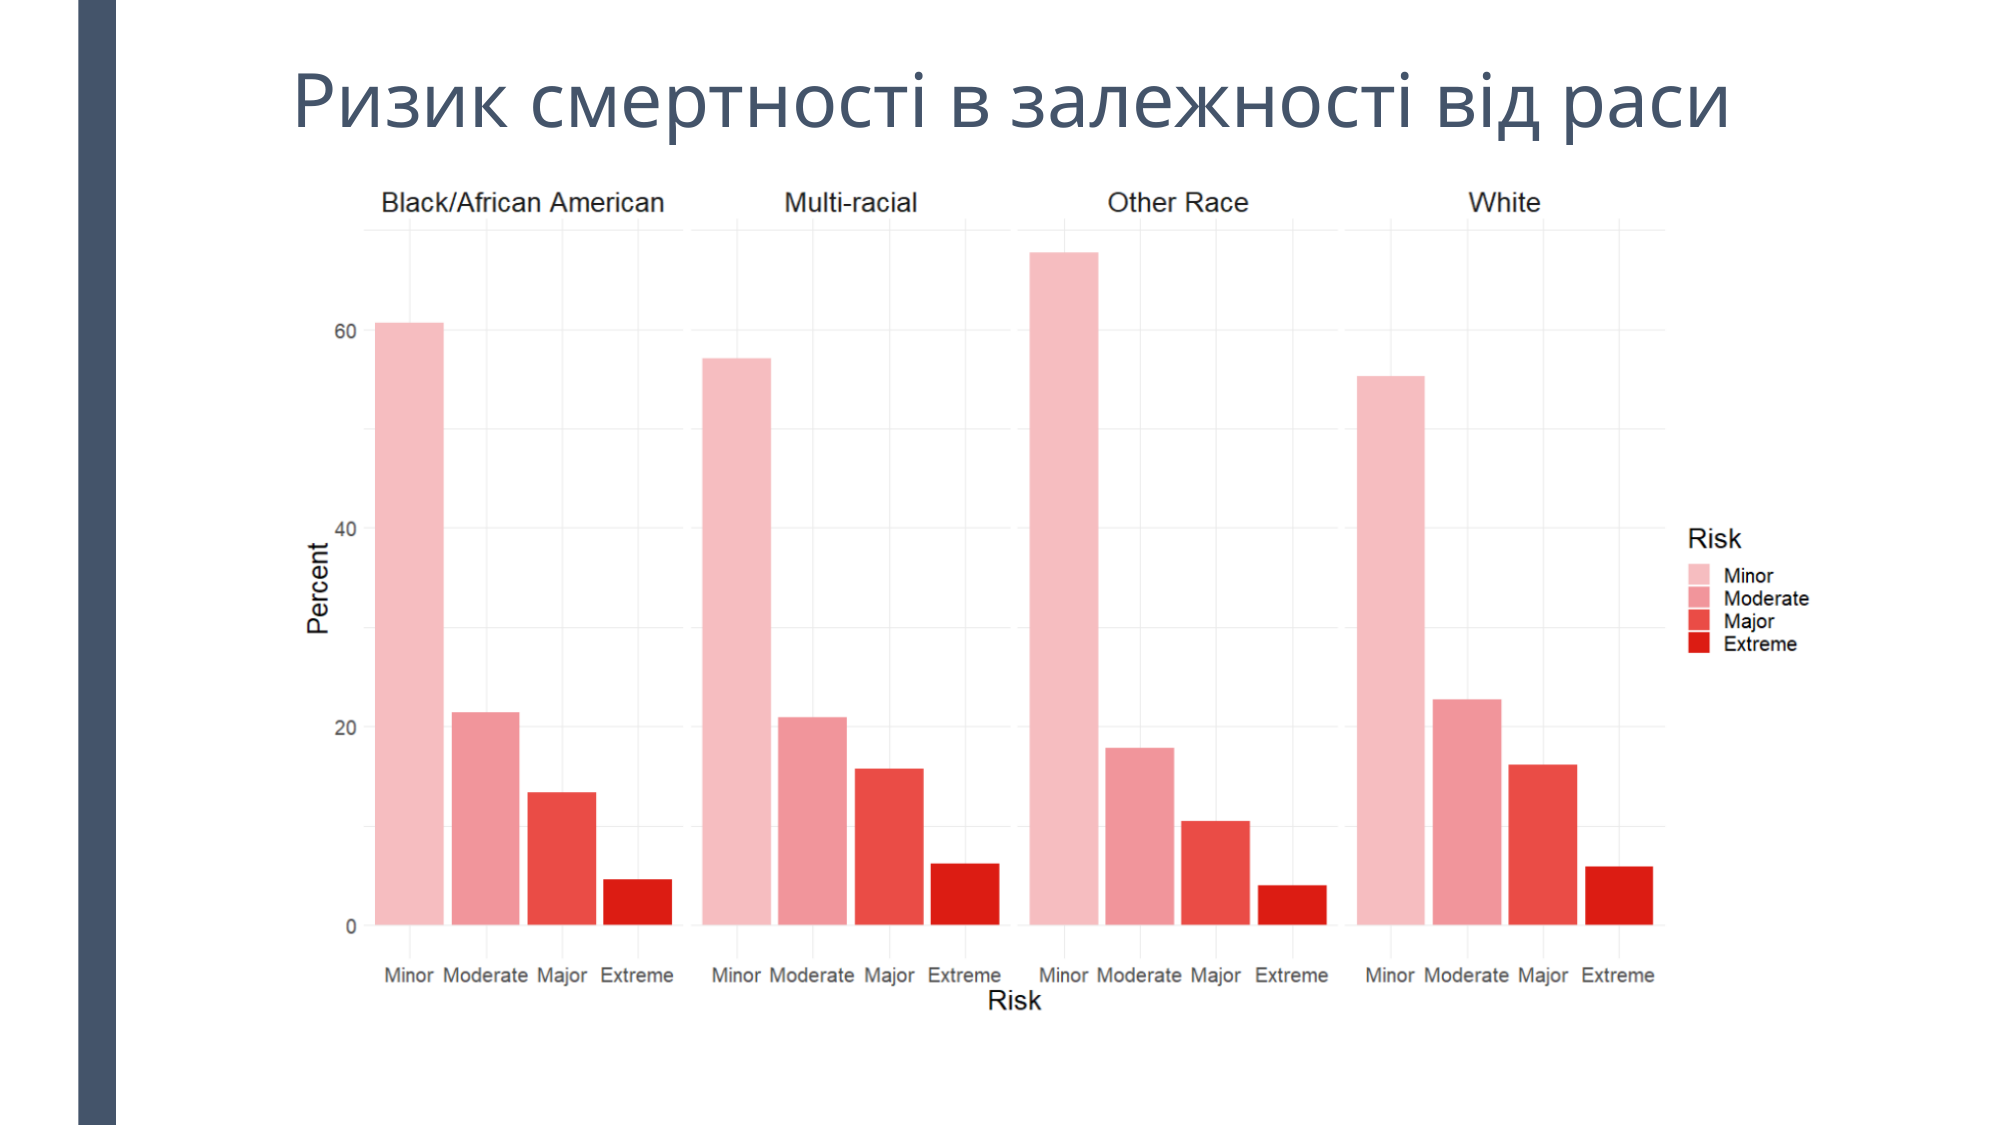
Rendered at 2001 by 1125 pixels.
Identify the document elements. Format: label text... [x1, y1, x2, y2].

picture [289, 162, 1833, 1034]
title Ризик смертності в залежності від раси [225, 55, 1800, 163]
